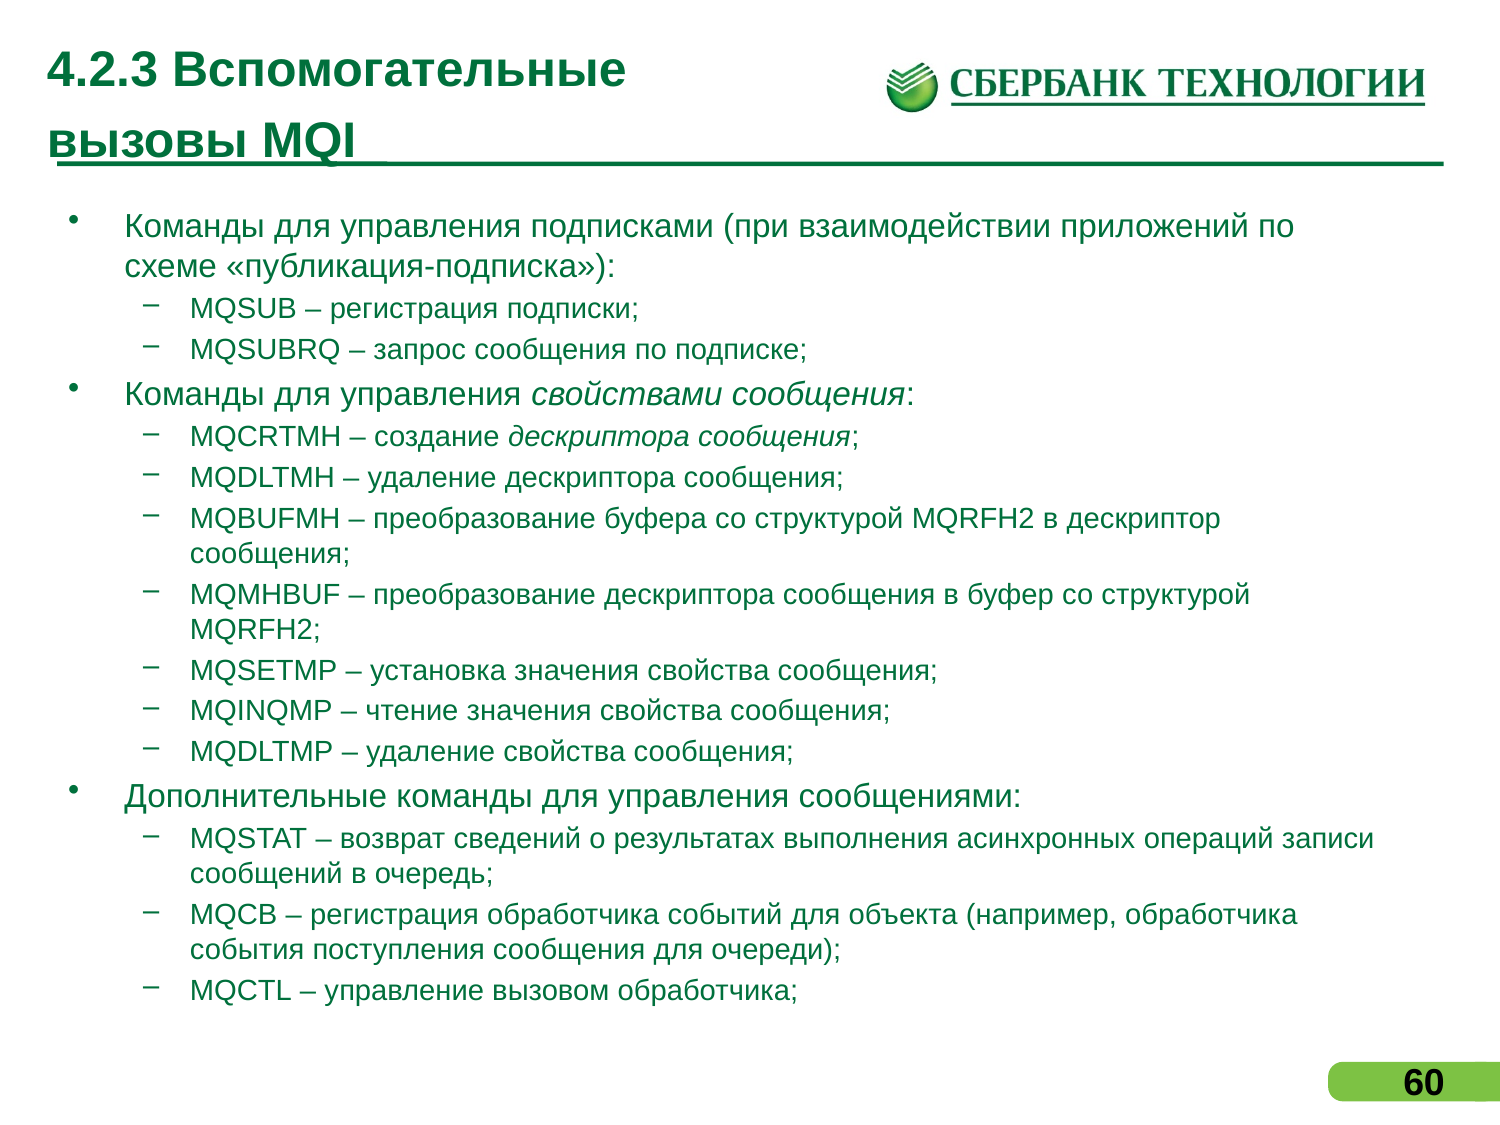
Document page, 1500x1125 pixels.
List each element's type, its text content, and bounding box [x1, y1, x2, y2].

picture [868, 30, 1436, 161]
title 4.2.3 Вспомогательные вызовы MQI [46, 40, 967, 152]
list Команды для управления подписками (при взаимодействии приложений по схеме «публикация-подписка»): MQSUB – регистрация подписки; MQSUBRQ – запрос сообщения по подписке; Команды для управления свойствами сообщения: MQCRTMH – создание дескриптора сообщения; MQDLTMH – удаление дескриптора сообщения; MQBUFMH – преобразование буфера со структурой MQRFH2 в дескриптор сообщения; MQMHBUF – преобразование дескриптора сообщения в буфер со структурой MQRFH2; MQSETMP – установка значения свойства сообщения; MQINQMP – чтение значения свойства сообщения; MQDLTMP – удаление свойства сообщения; Дополнительные команды для управления сообщениями: MQSTAT – возврат сведений о результатах выполнения асинхронных операций записи сообщений в очередь; MQCB – регистрация обработчика событий для объекта (например, обработчика события поступления сообщения для очереди); MQCTL – управление вызовом обработчика; [53, 196, 1400, 1047]
